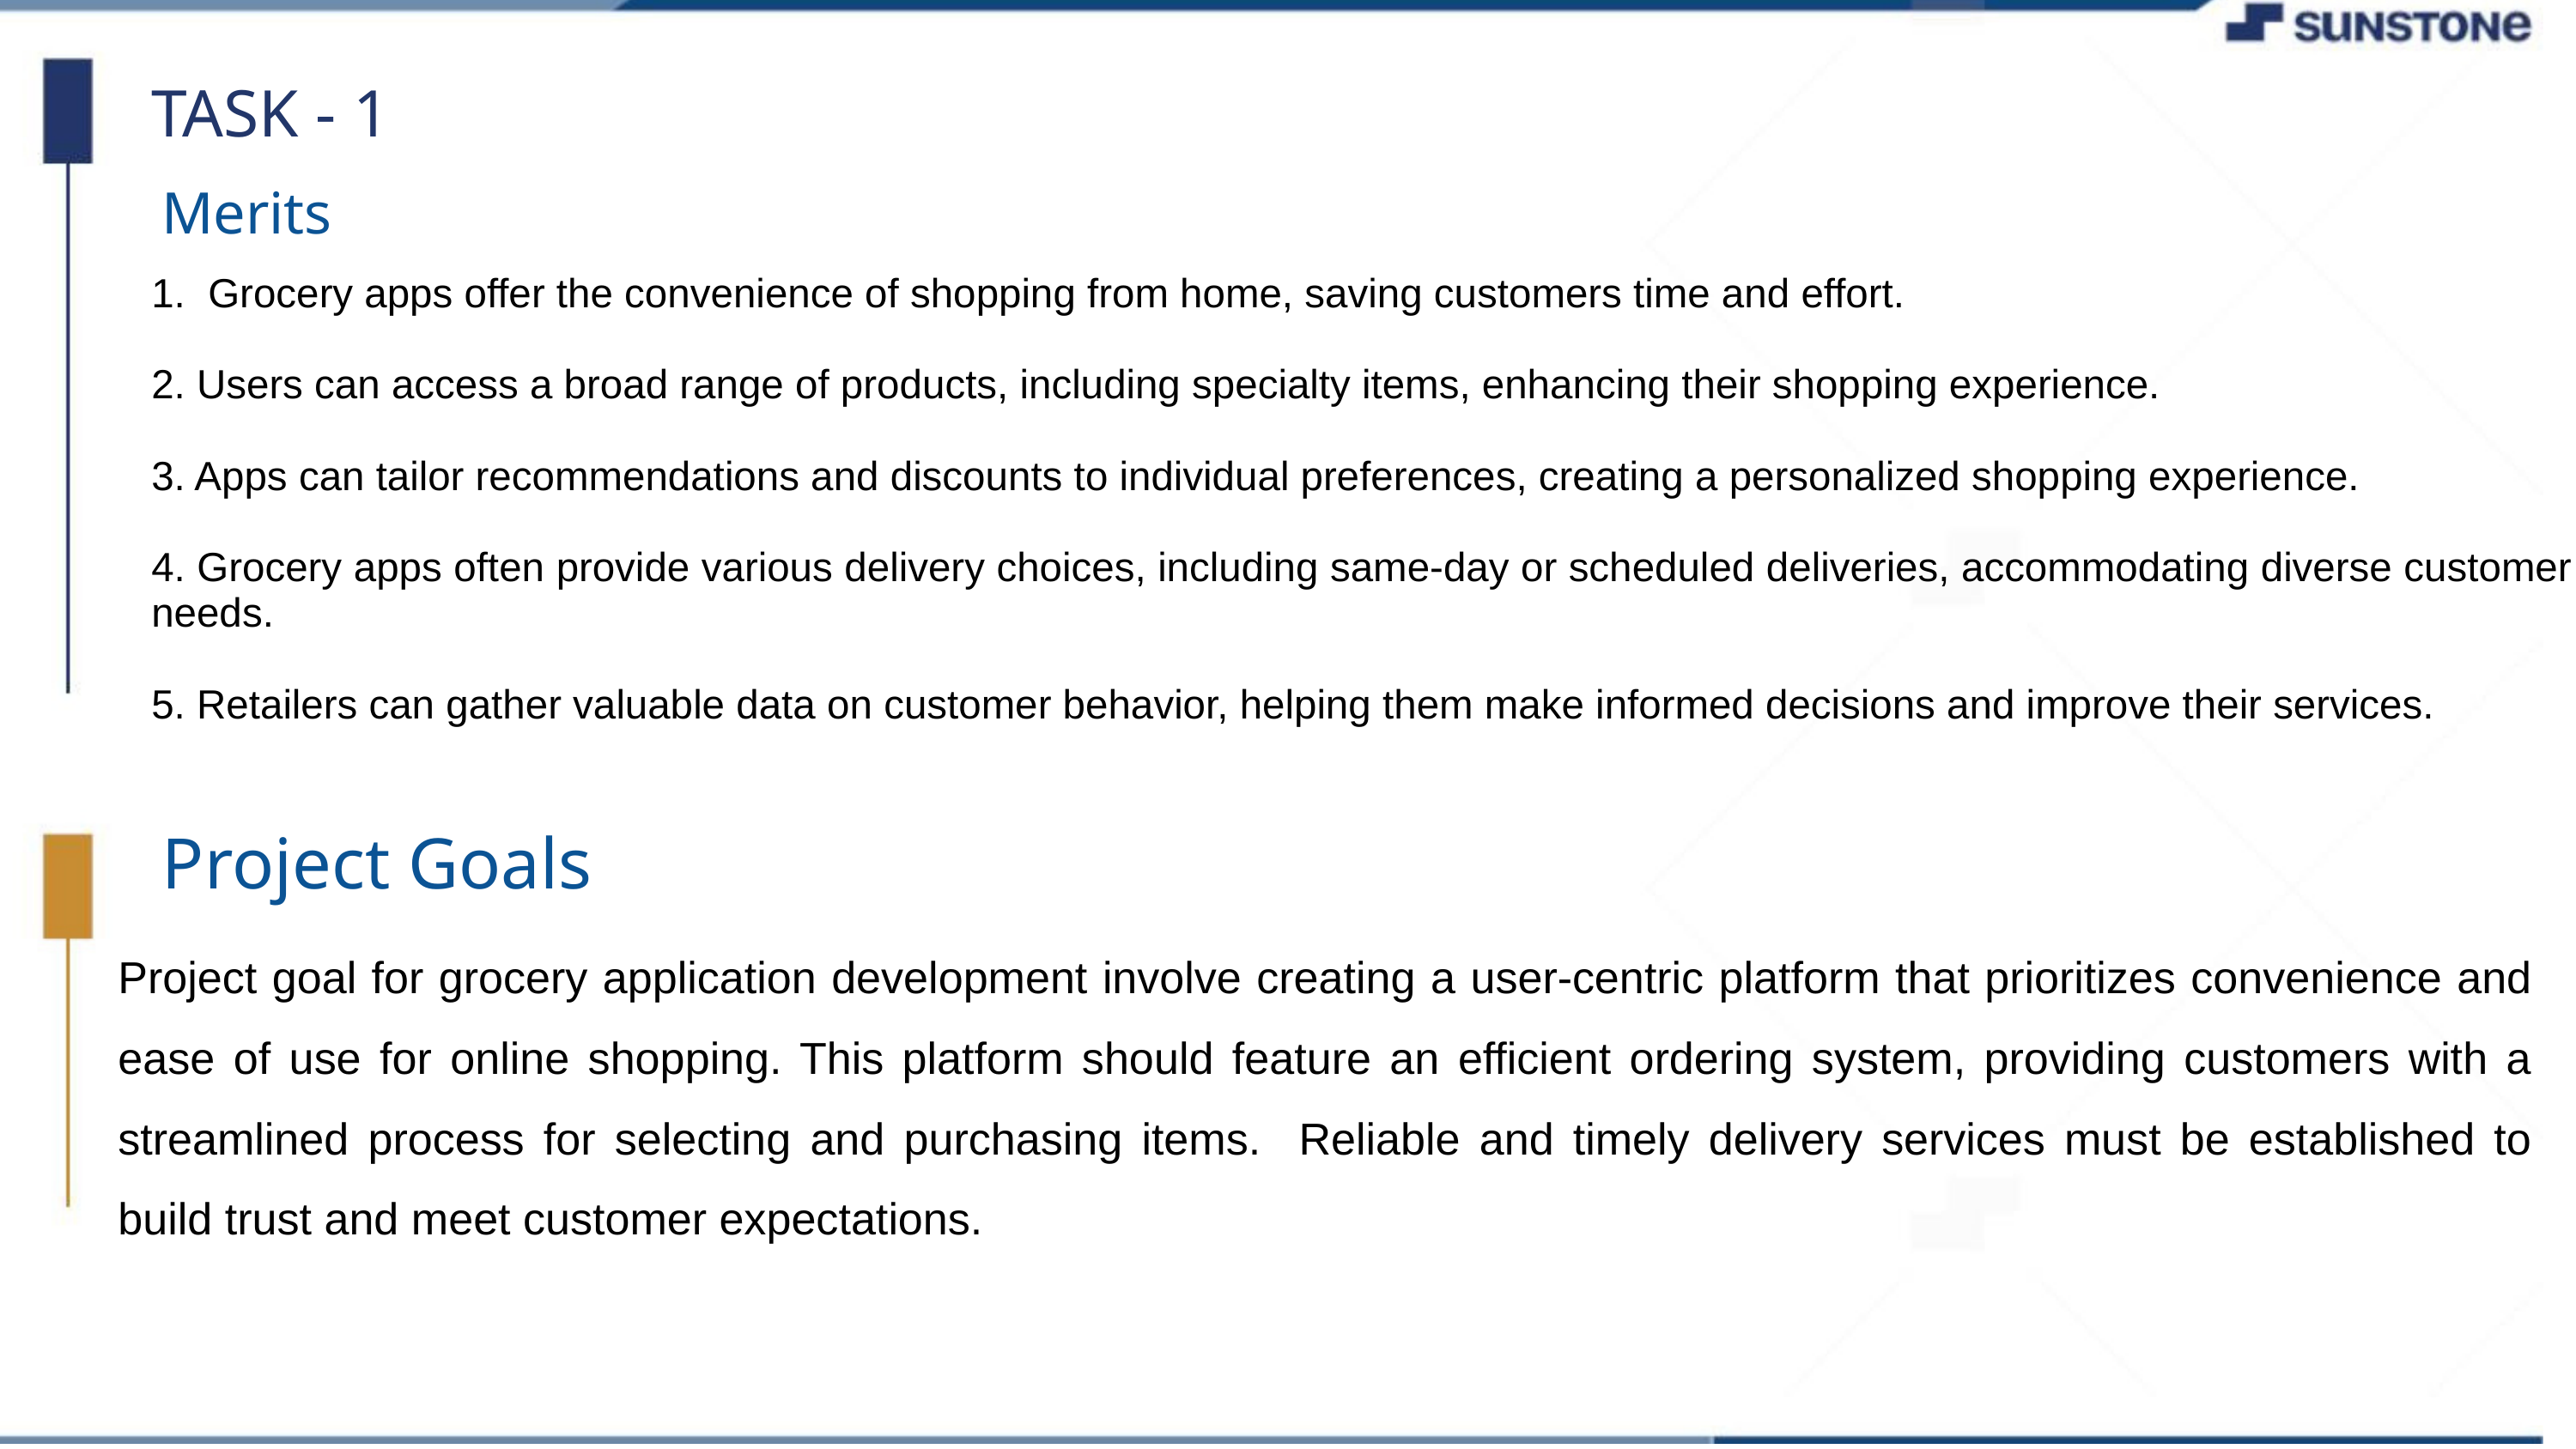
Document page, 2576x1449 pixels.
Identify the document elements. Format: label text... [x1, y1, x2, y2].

text_box 1. Grocery apps offer the convenience of shopping from home, saving customers time and effort. 2. Users can access a broad range of products, including specialty items, enhancing their shopping experience. 3. Apps can tailor recommendations and discounts to individual preferences, creating a personalized shopping experience. 4. Grocery apps often provide various delivery choices, including same-day or scheduled deliveries, accommodating diverse customer needs. 5. Retailers can gather valuable data on customer behavior, helping them make informed decisions and improve their services. [2549, 179, 2576, 727]
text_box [0, 0, 2543, 1444]
